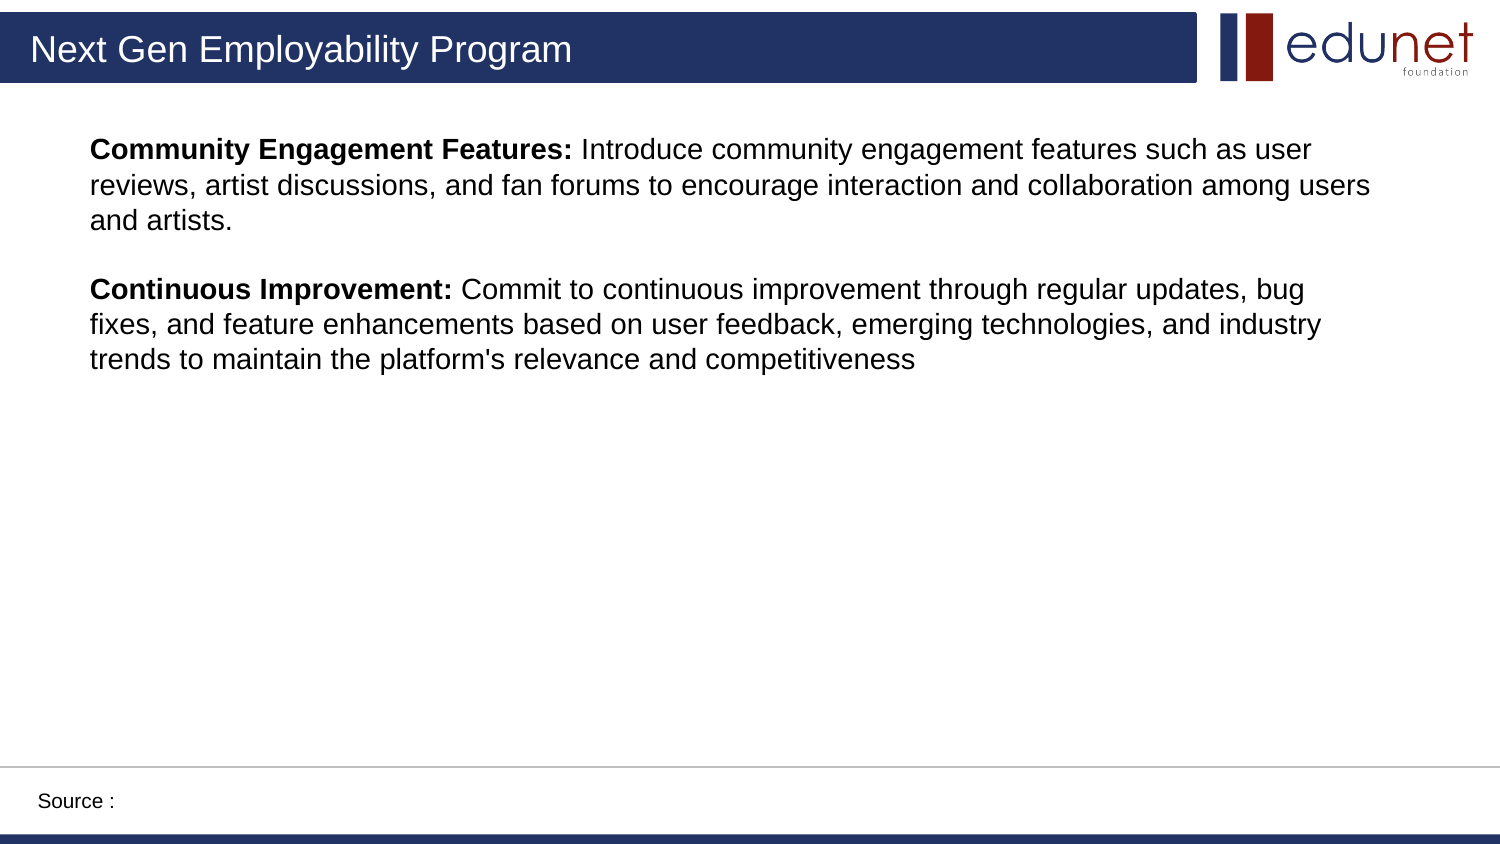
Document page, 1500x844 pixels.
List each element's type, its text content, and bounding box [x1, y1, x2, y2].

text_box Community Engagement Features: Introduce community engagement features such as user reviews, artist discussions, and fan forums to encourage interaction and collaboration among users and artists. Continuous Improvement: Commit to continuous improvement through regular updates, bug fixes, and feature enhancements based on user feedback, emerging technologies, and industry trends to maintain the platform's relevance and competitiveness [74, 123, 1391, 436]
picture [1279, 14, 1482, 83]
text_box Source : [22, 776, 139, 826]
